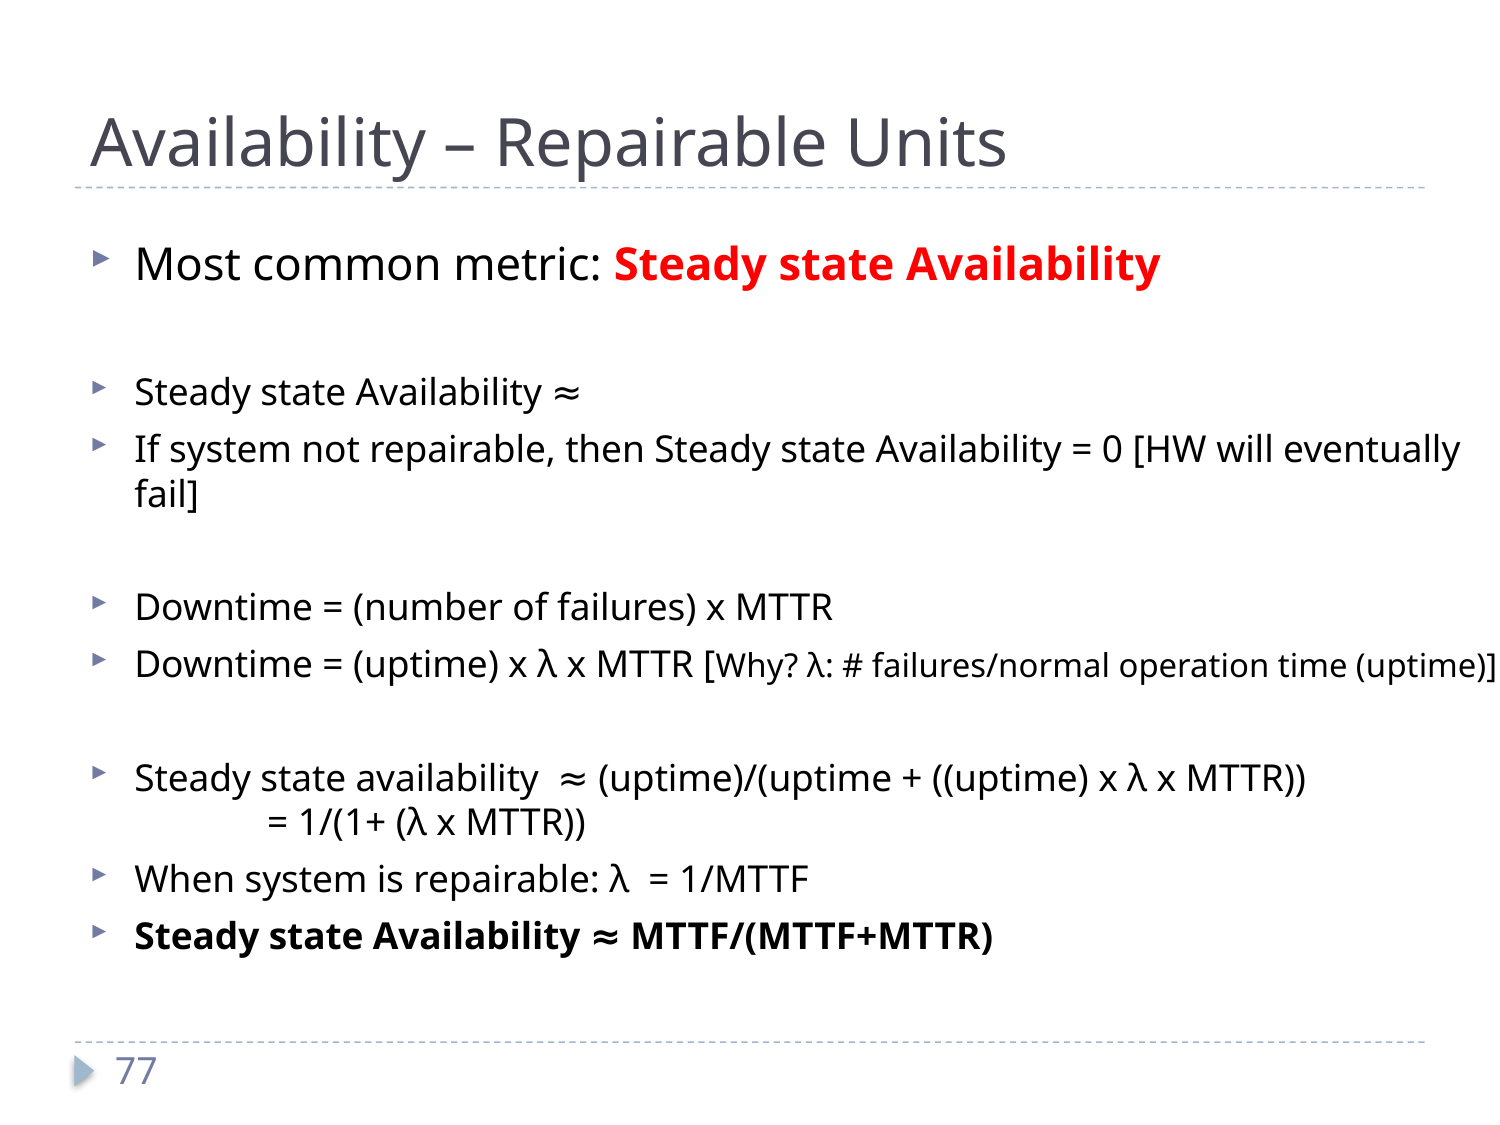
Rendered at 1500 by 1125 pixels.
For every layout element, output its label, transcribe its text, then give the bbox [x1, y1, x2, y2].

slide_number 77 [99, 1042, 450, 1103]
title Availability – Repairable Units [74, 24, 1426, 188]
